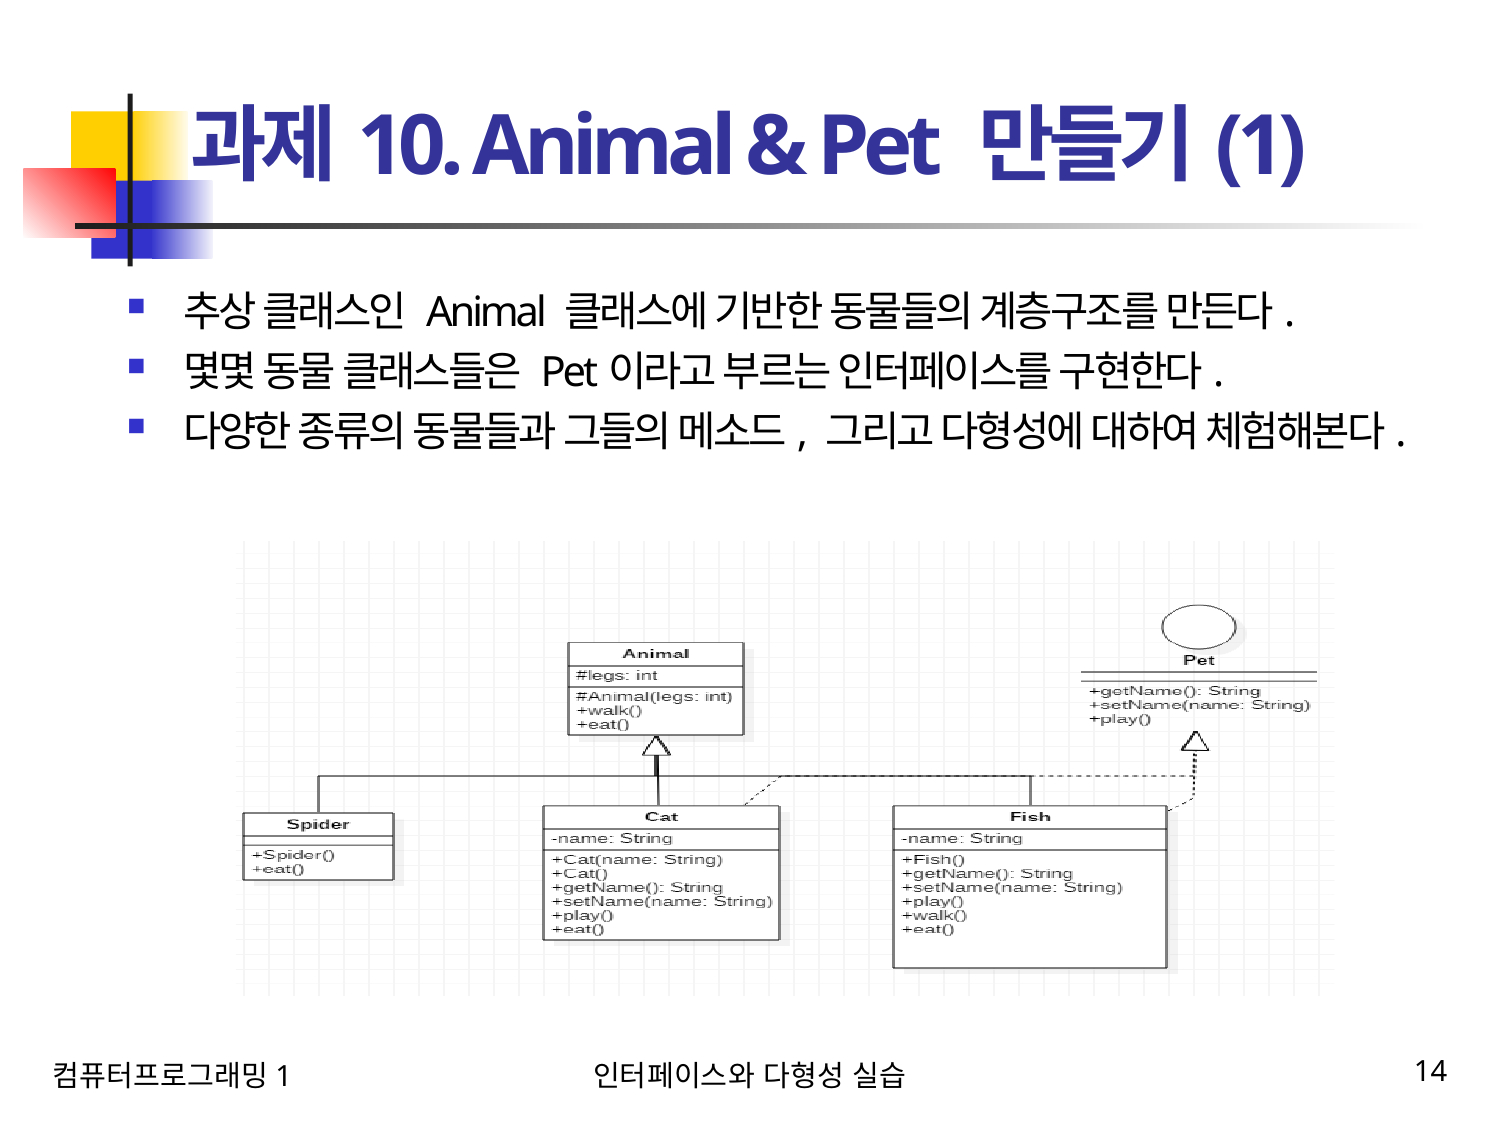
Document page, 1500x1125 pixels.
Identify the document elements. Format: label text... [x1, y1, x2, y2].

footer 인터페이스와 다형성 실습 [480, 1024, 1020, 1101]
slide_number 14 [1149, 1024, 1463, 1101]
list 추상 클래스인 Animal 클래스에 기반한 동물들의 계층구조를 만든다. 몇몇 동물 클래스들은 Pet이라고 부르는 인터페이스를 구현한다. 다양한 종류의 동물들과 그들의 메소드, 그리고 다형성에 대하여 체험해본다. [112, 267, 1434, 1025]
title 과제10. Animal & Pet 만들기(1) [175, 35, 1468, 200]
slide_number 컴퓨터프로그래밍1 [37, 1024, 351, 1101]
picture [235, 540, 1335, 996]
